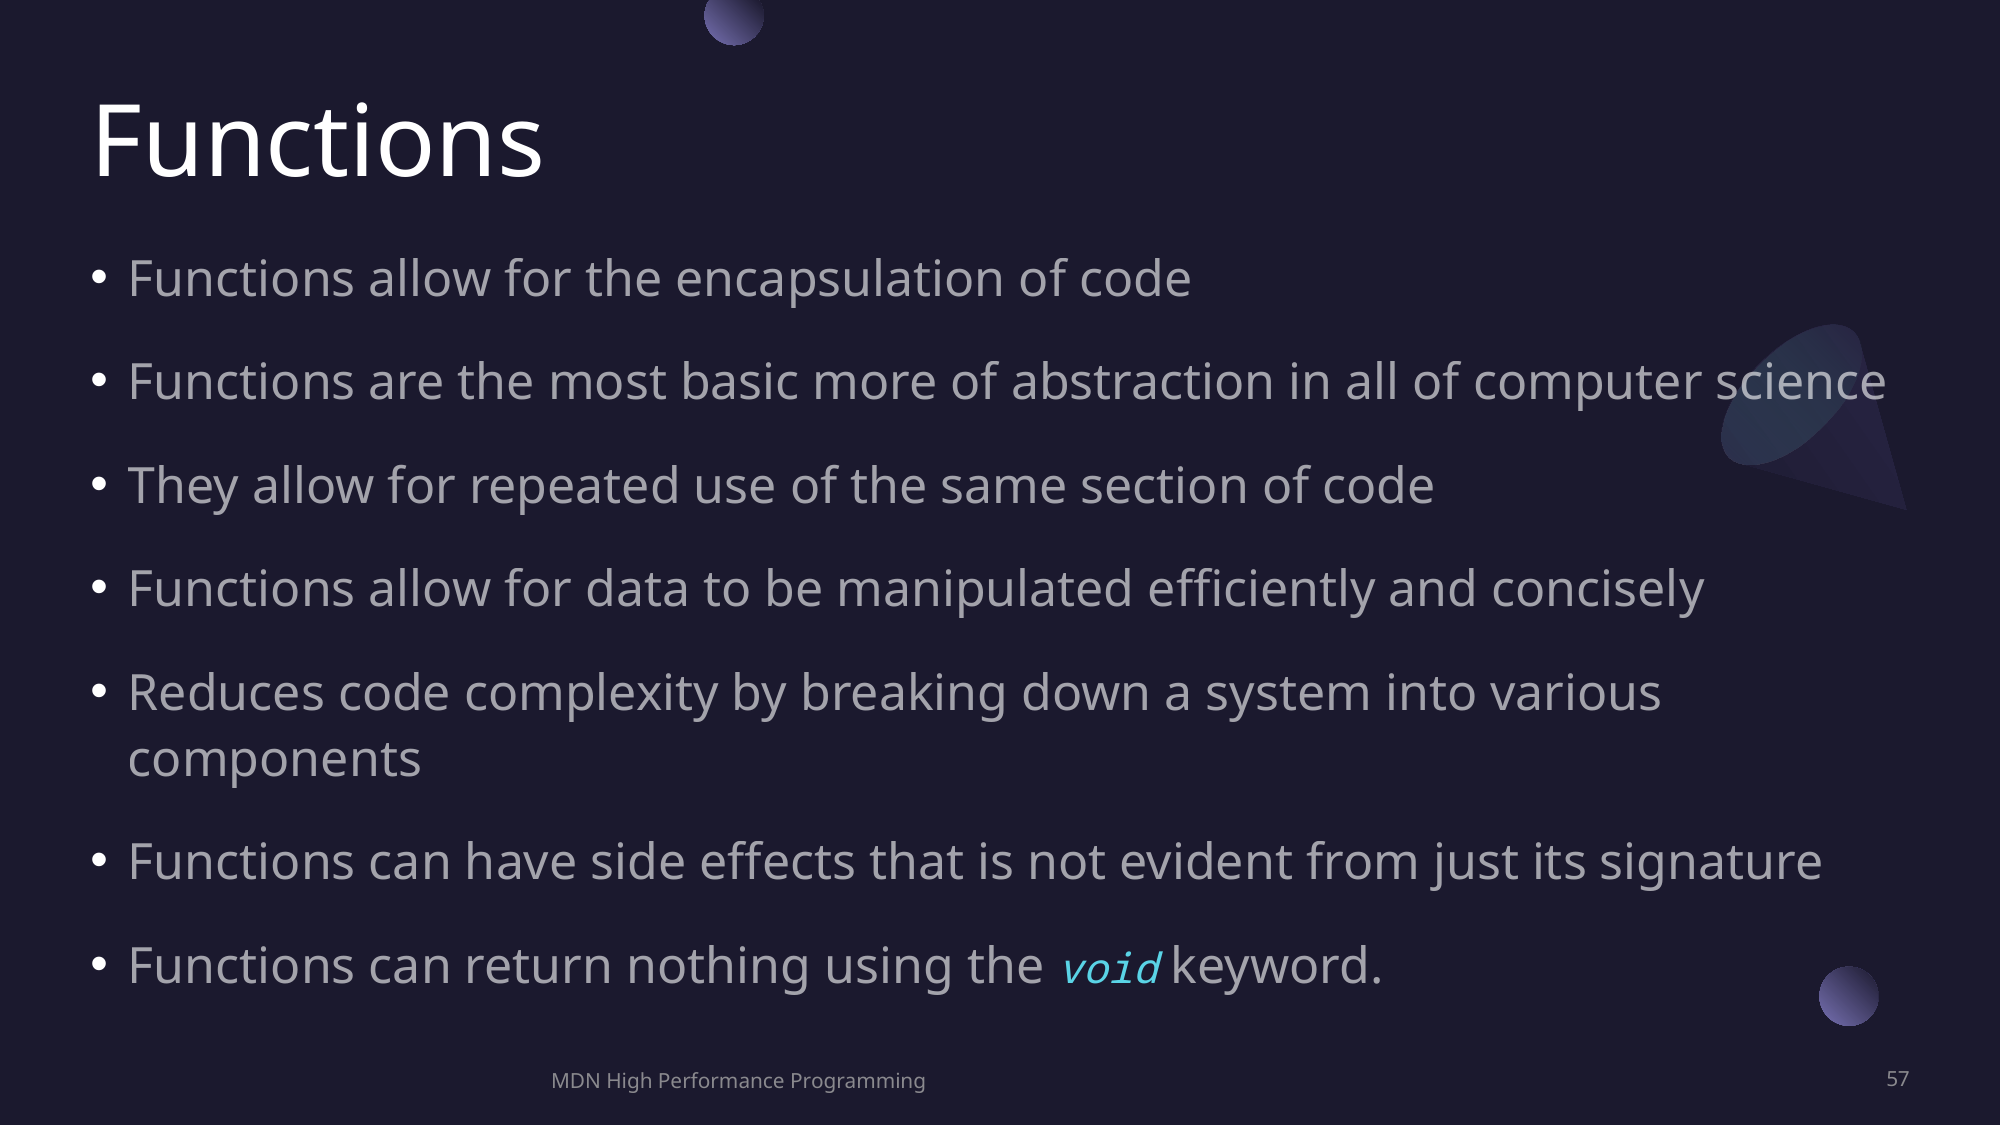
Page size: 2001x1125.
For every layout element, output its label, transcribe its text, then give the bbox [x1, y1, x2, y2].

list Functions allow for the encapsulation of code Functions are the most basic more of abstraction in all of computer science They allow for repeated use of the same section of code Functions allow for data to be manipulated efficiently and concisely Reduces code complexity by breaking down a system into various components Functions can have side effects that is not evident from just its signature Functions can return nothing using the void keyword. [90, 240, 1911, 975]
text_box [703, 0, 765, 47]
footer MDN High Performance Programming [551, 1067, 1598, 1093]
slide_number 57 [1632, 1067, 1910, 1093]
title Functions [90, 90, 1911, 240]
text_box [1702, 332, 1922, 541]
